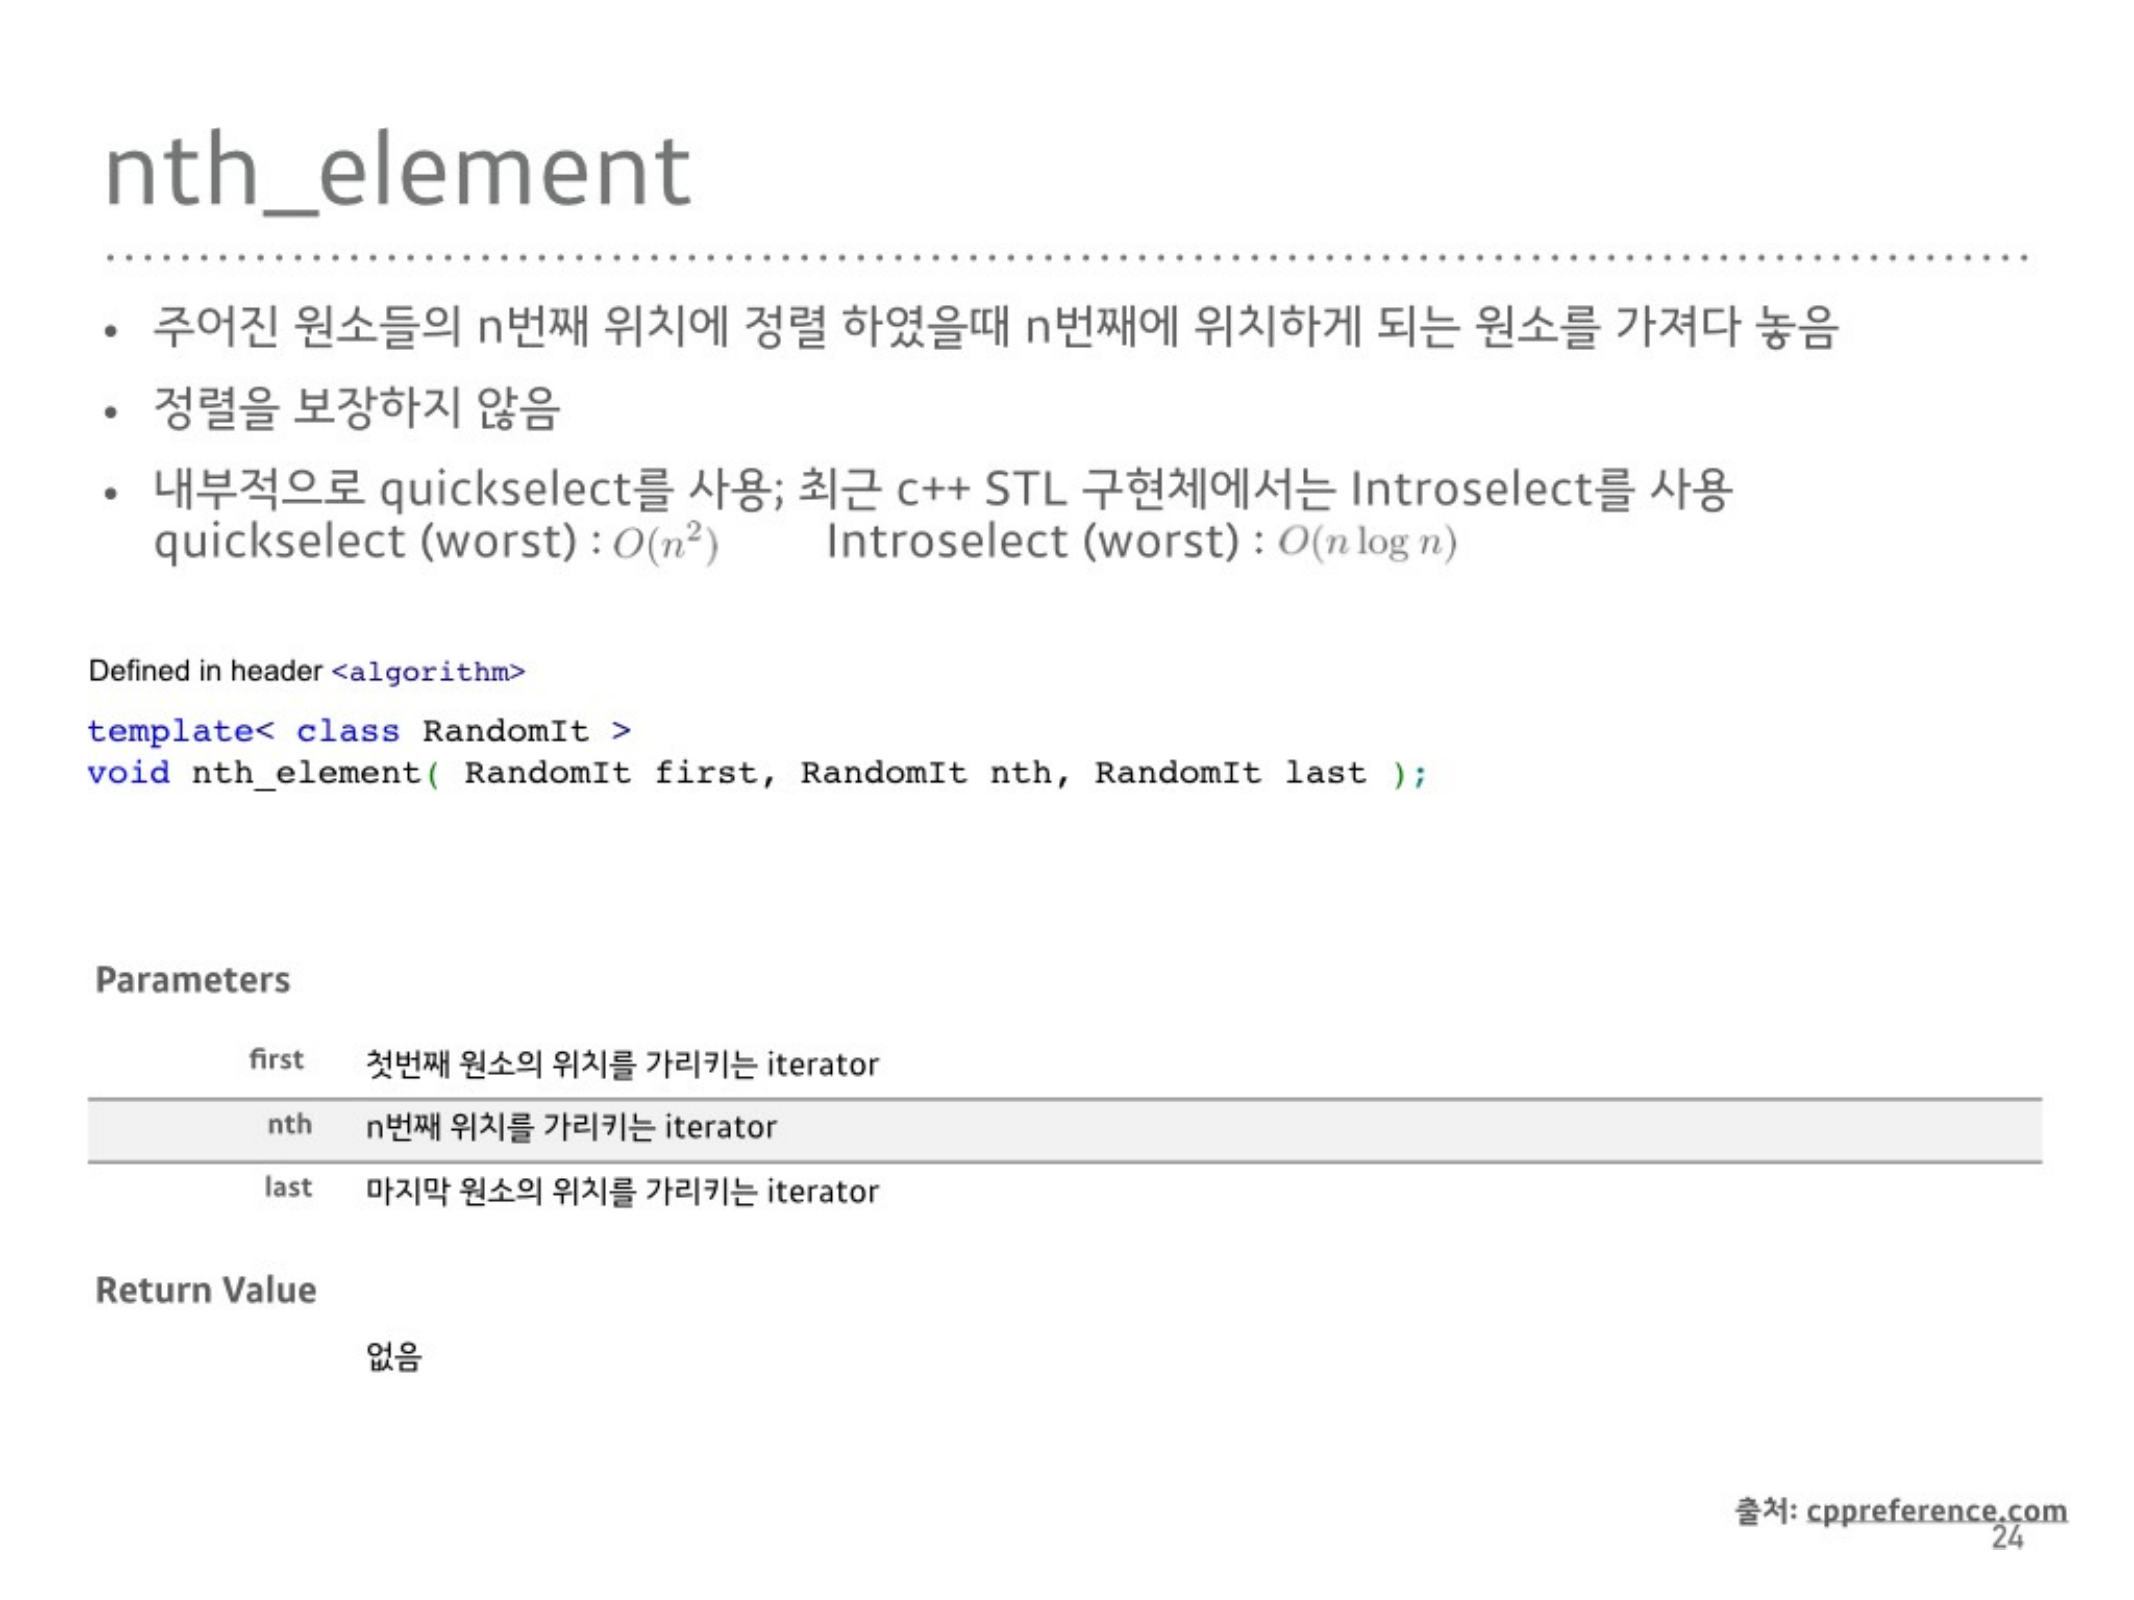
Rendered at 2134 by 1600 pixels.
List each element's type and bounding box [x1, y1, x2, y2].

text_box [87, 127, 2071, 1550]
